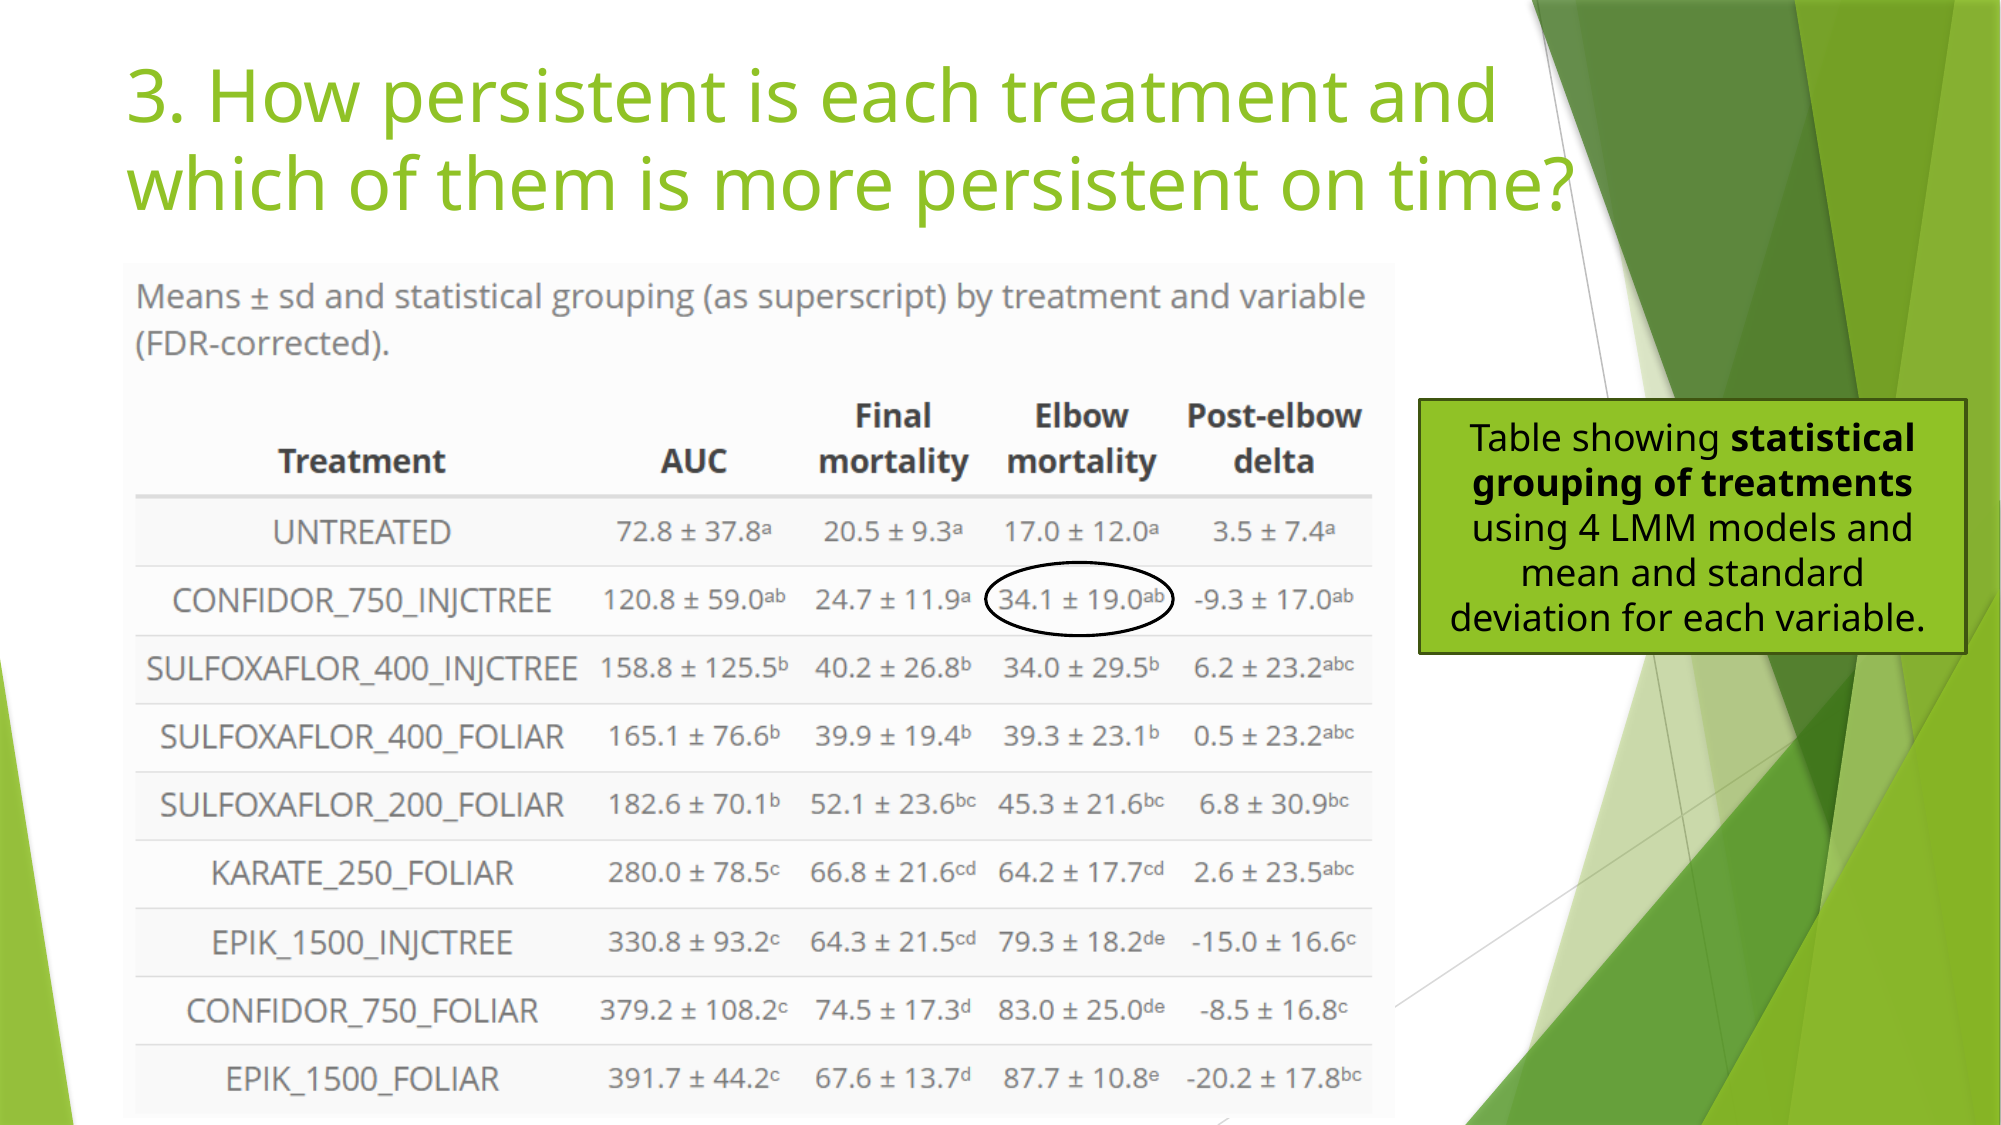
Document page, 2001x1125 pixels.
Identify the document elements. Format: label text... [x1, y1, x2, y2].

title 3. How persistent is each treatment and which of them is more persistent on time? [111, 41, 1608, 258]
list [123, 262, 1396, 1119]
text_box Table showing statistical grouping of treatments using 4 LMM models and mean and standard deviation for each variable. [1418, 398, 1968, 655]
